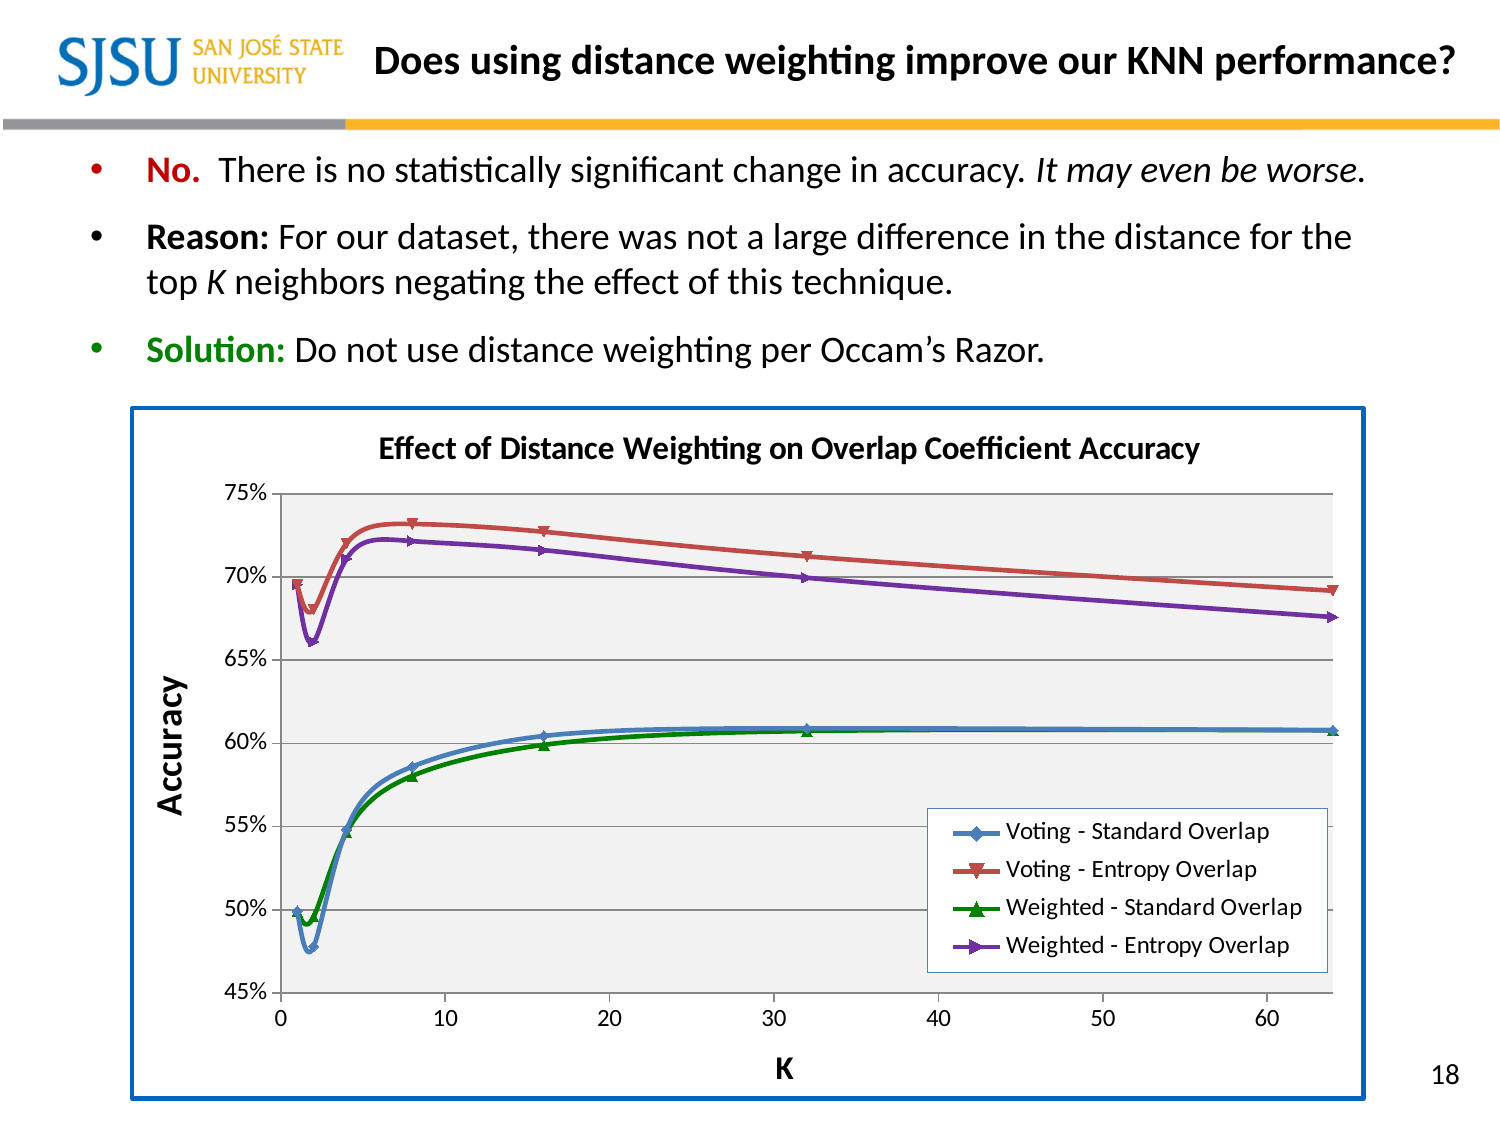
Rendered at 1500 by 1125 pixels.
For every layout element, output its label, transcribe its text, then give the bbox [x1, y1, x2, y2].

chart [129, 405, 1366, 1101]
slide_number 18 [1371, 1042, 1475, 1103]
title Does using distance weighting improve our KNN performance? [354, 12, 1477, 104]
list No. There is no statistically significant change in accuracy. It may even be worse. Reason: For our dataset, there was not a large difference in the distance for the top K neighbors negating the effect of this technique. Solution: Do not use distance weighting per Occam’s Razor. [74, 137, 1426, 420]
picture [3, 0, 1500, 708]
